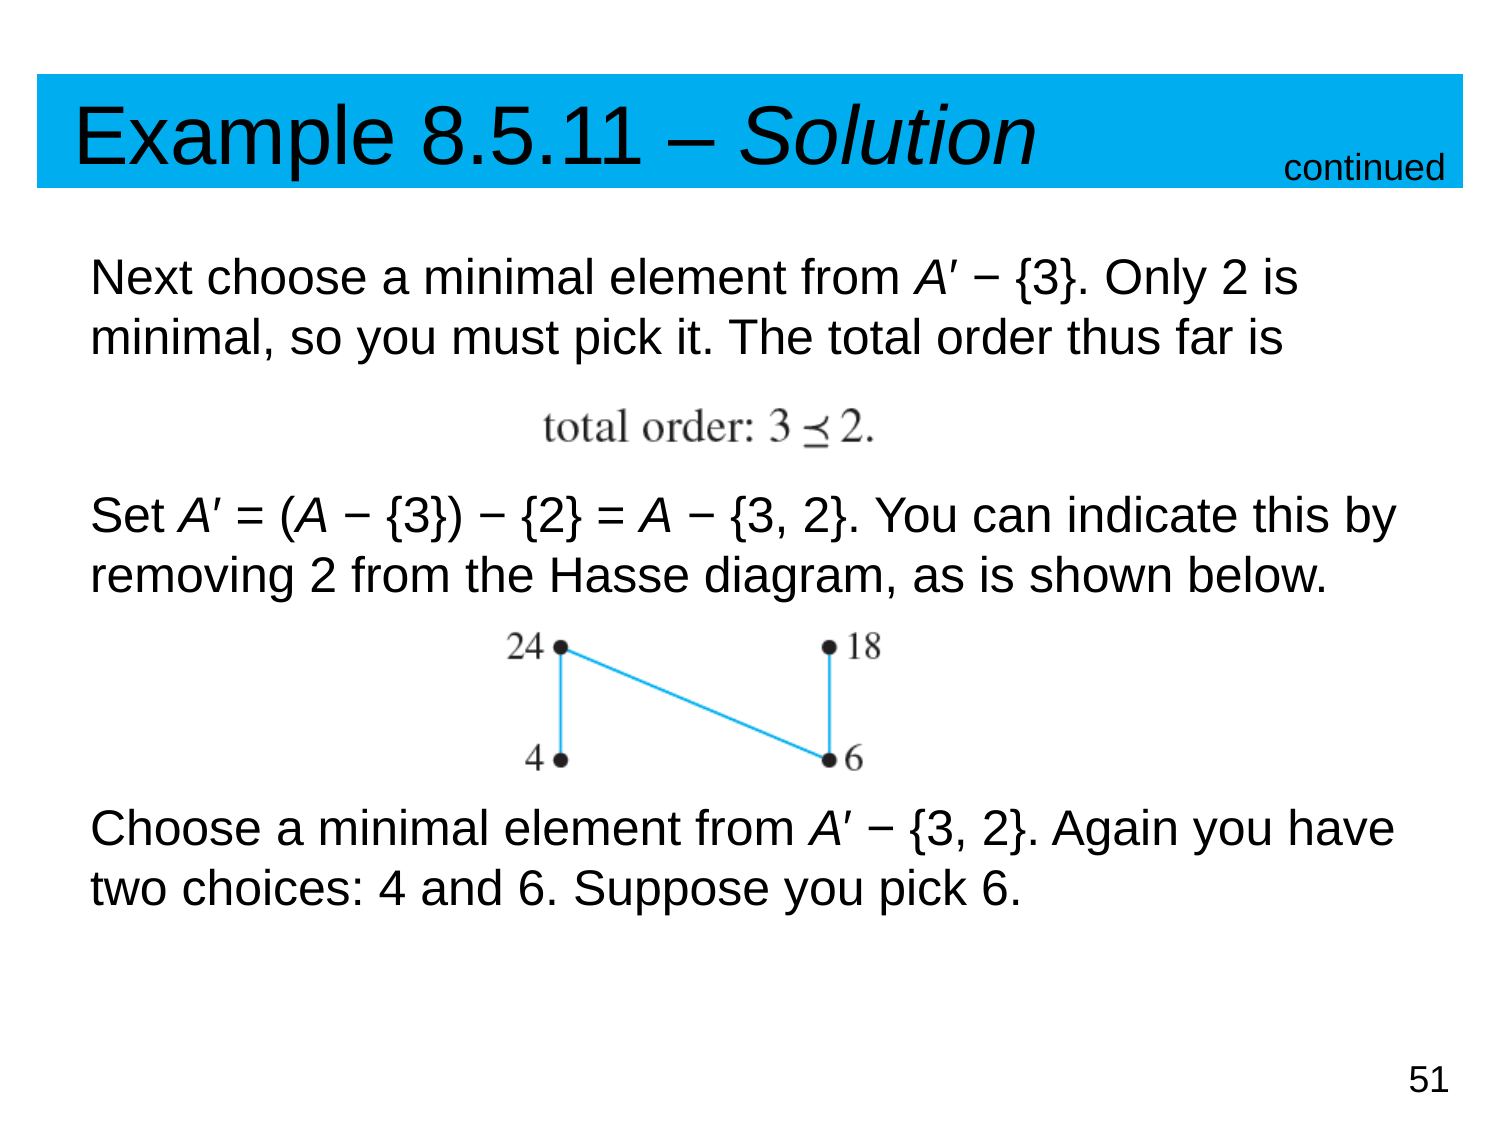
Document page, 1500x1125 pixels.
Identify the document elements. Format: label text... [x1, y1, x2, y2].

picture [488, 612, 888, 793]
picture [537, 399, 895, 466]
list continued [1268, 135, 1463, 206]
list Set A′ = (A − {3}) − {2} = A − {3, 2}. You can indicate this by removing 2 from the Hasse diagram, as is shown below. [75, 474, 1425, 613]
list Choose a minimal element from A′ − {3, 2}. Again you have two choices: 4 and 6. Suppose you pick 6. [75, 787, 1425, 925]
title Example 8.5.11 – Solution [58, 37, 1408, 225]
list Next choose a minimal element from A′ − {3}. Only 2 is minimal, so you must pick it. The total order thus far is [75, 237, 1425, 375]
